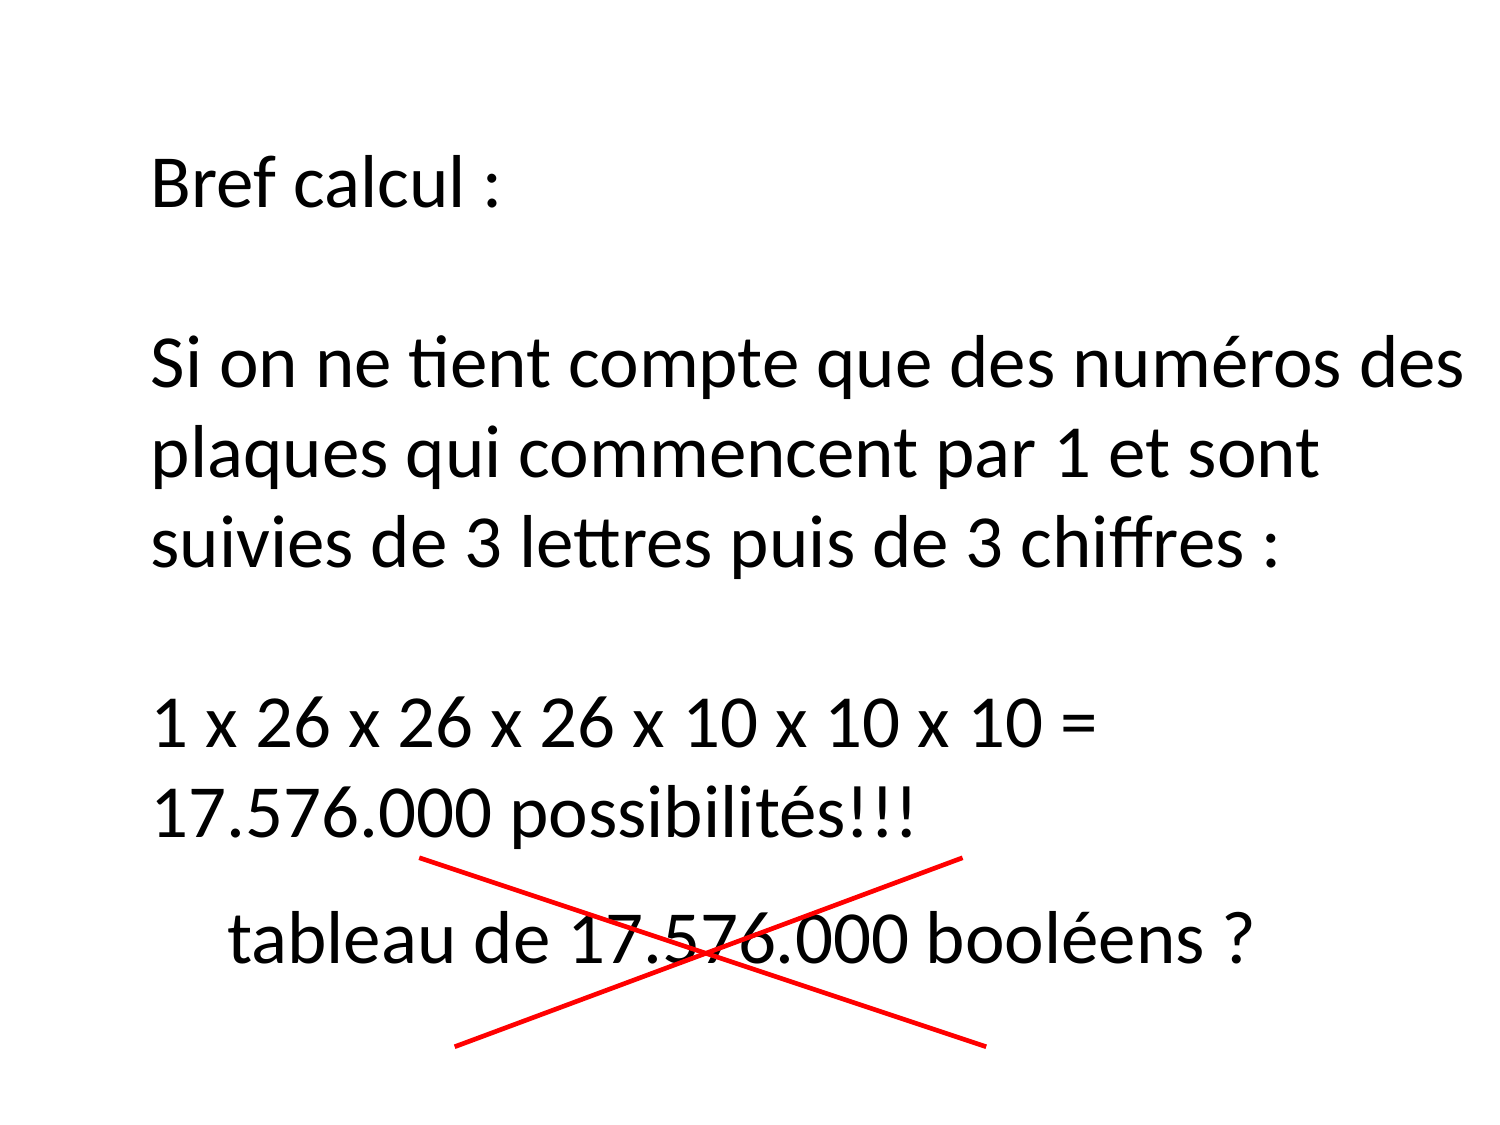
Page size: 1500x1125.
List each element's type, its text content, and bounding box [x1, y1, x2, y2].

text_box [963, 857, 987, 1047]
text_box Bref calcul : Si on ne tient compte que des numéros des plaques qui commencent par 1 et sont suivies de 3 lettres puis de 3 chiffres : 1 x 26 x 26 x 26 x 10 x 10 x 10 = 17.576.000 possibilités!!! [135, 125, 1483, 951]
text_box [454, 857, 963, 1047]
text_box tableau de 17.576.000 booléens ? [991, 881, 1500, 987]
text_box tableau de 17.576.000 booléens ? [212, 881, 413, 987]
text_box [418, 857, 453, 1047]
